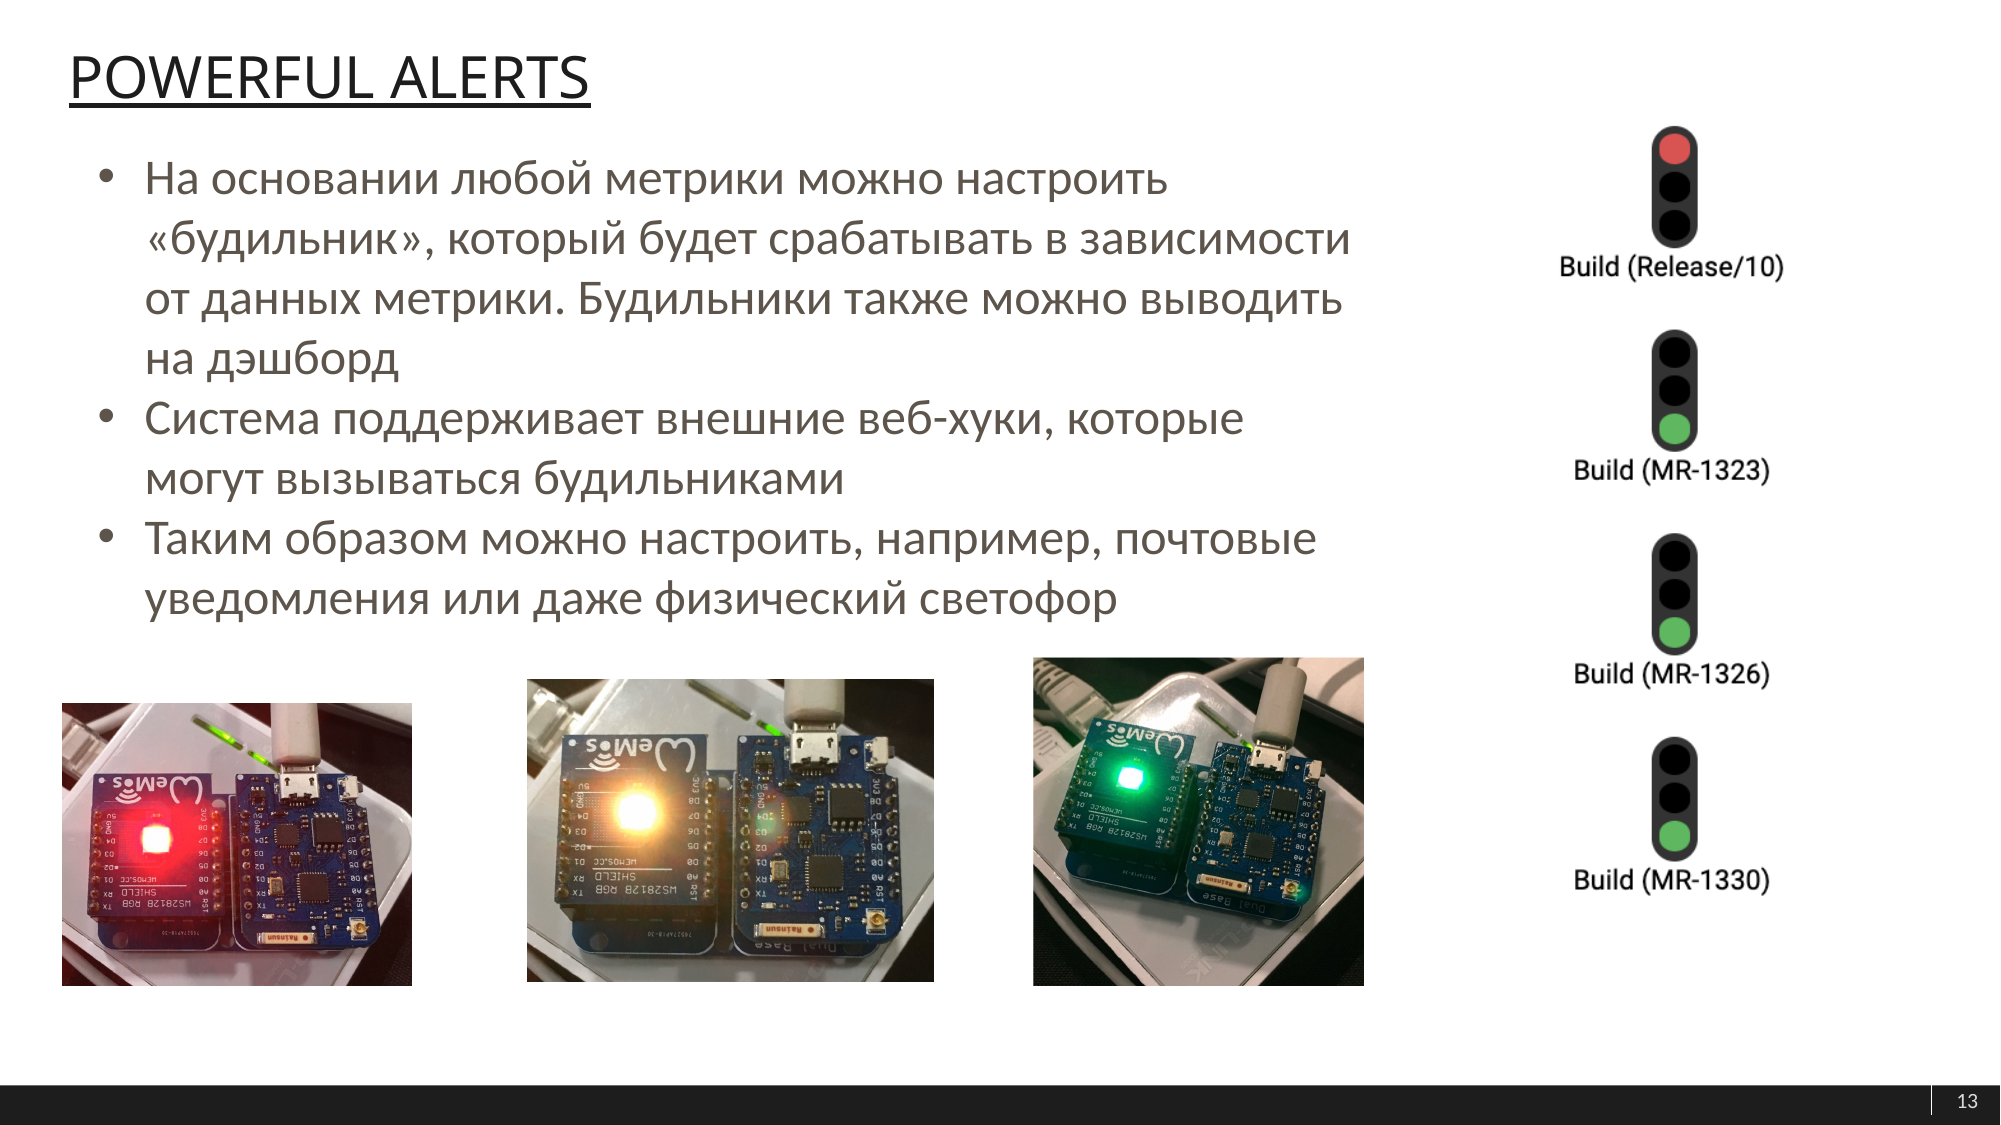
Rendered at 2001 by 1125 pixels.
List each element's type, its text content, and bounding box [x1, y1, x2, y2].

picture [62, 703, 412, 986]
slide_number 13 [1938, 1070, 1997, 1125]
title Powerful Alerts [53, 33, 1453, 242]
text_box На основании любой метрики можно настроить «будильник», который будет срабатывать в зависимости от данных метрики. Будильники также можно выводить на дэшборд Система поддерживает внешние веб-хуки, которые могут вызываться будильниками Таким образом можно настроить, например, почтовые уведомления или даже физический светофор [82, 137, 1378, 633]
picture [527, 679, 934, 982]
picture [1034, 656, 1363, 987]
picture [1453, 32, 1884, 994]
